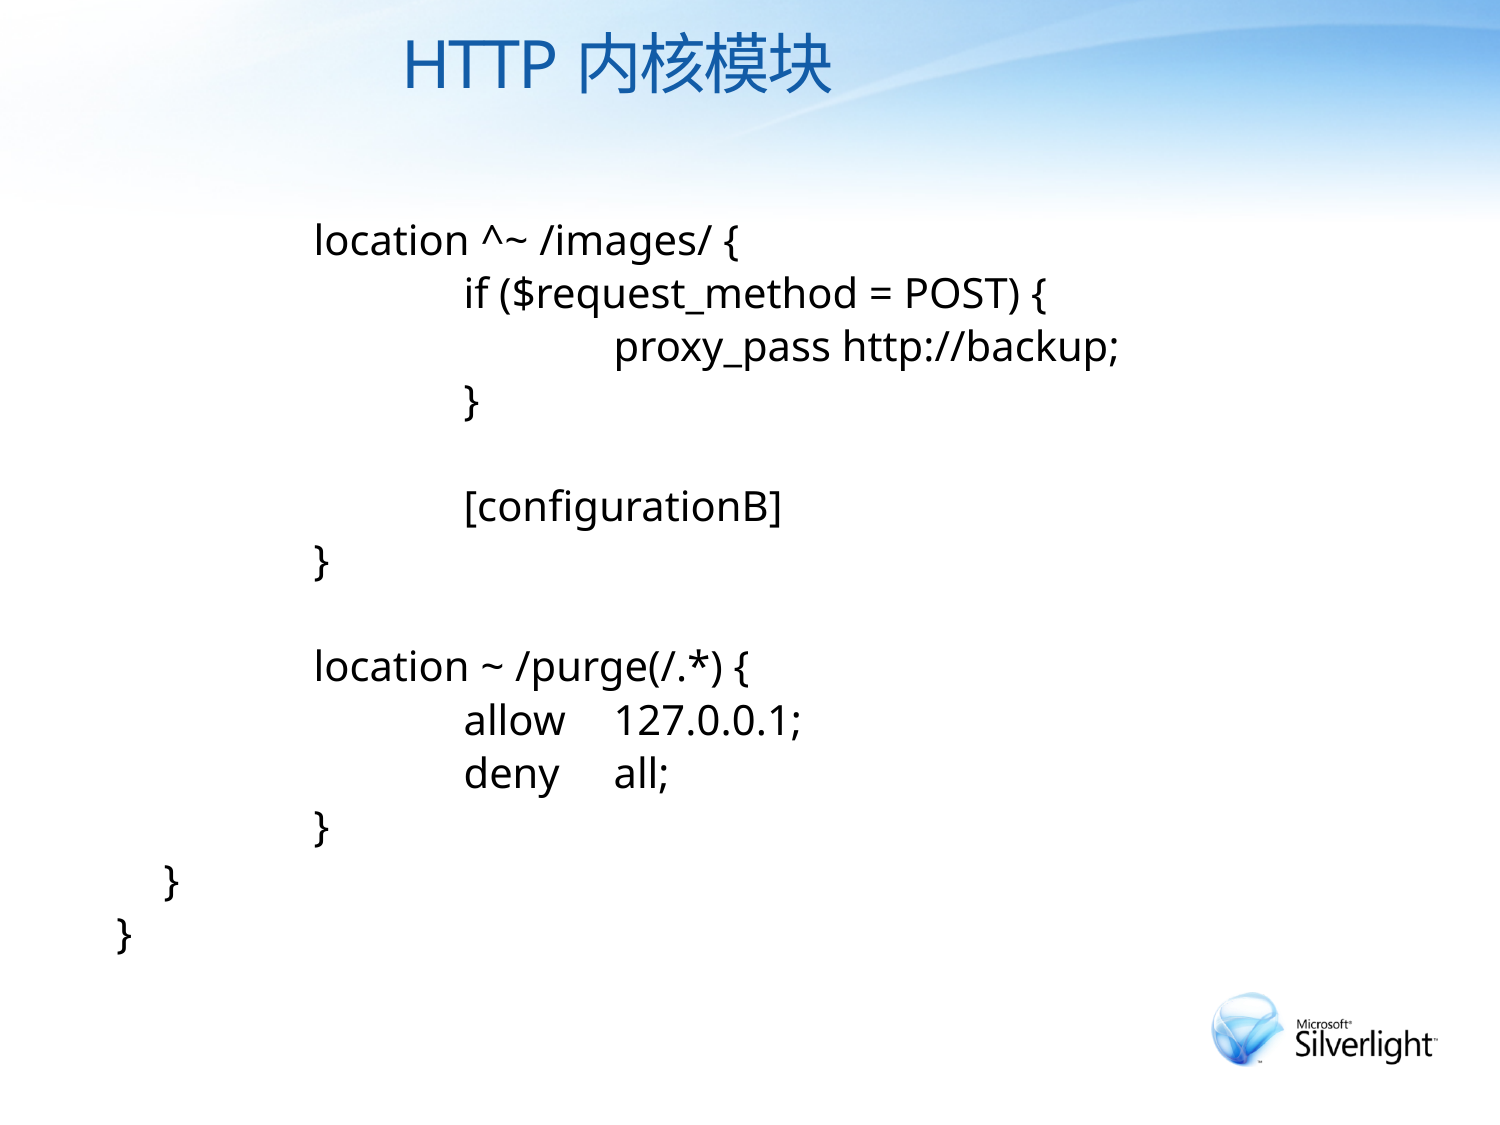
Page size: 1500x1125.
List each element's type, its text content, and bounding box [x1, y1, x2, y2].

picture [0, 0, 1500, 1125]
title HTTP内核模块 [401, 31, 1500, 104]
list location ^~ /images/ { if ($request_method = POST) { proxy_pass http://backup; } [configurationB] } location ~ /purge(/.*) { allow 127.0.0.1; deny all; } } } [116, 160, 1500, 1125]
